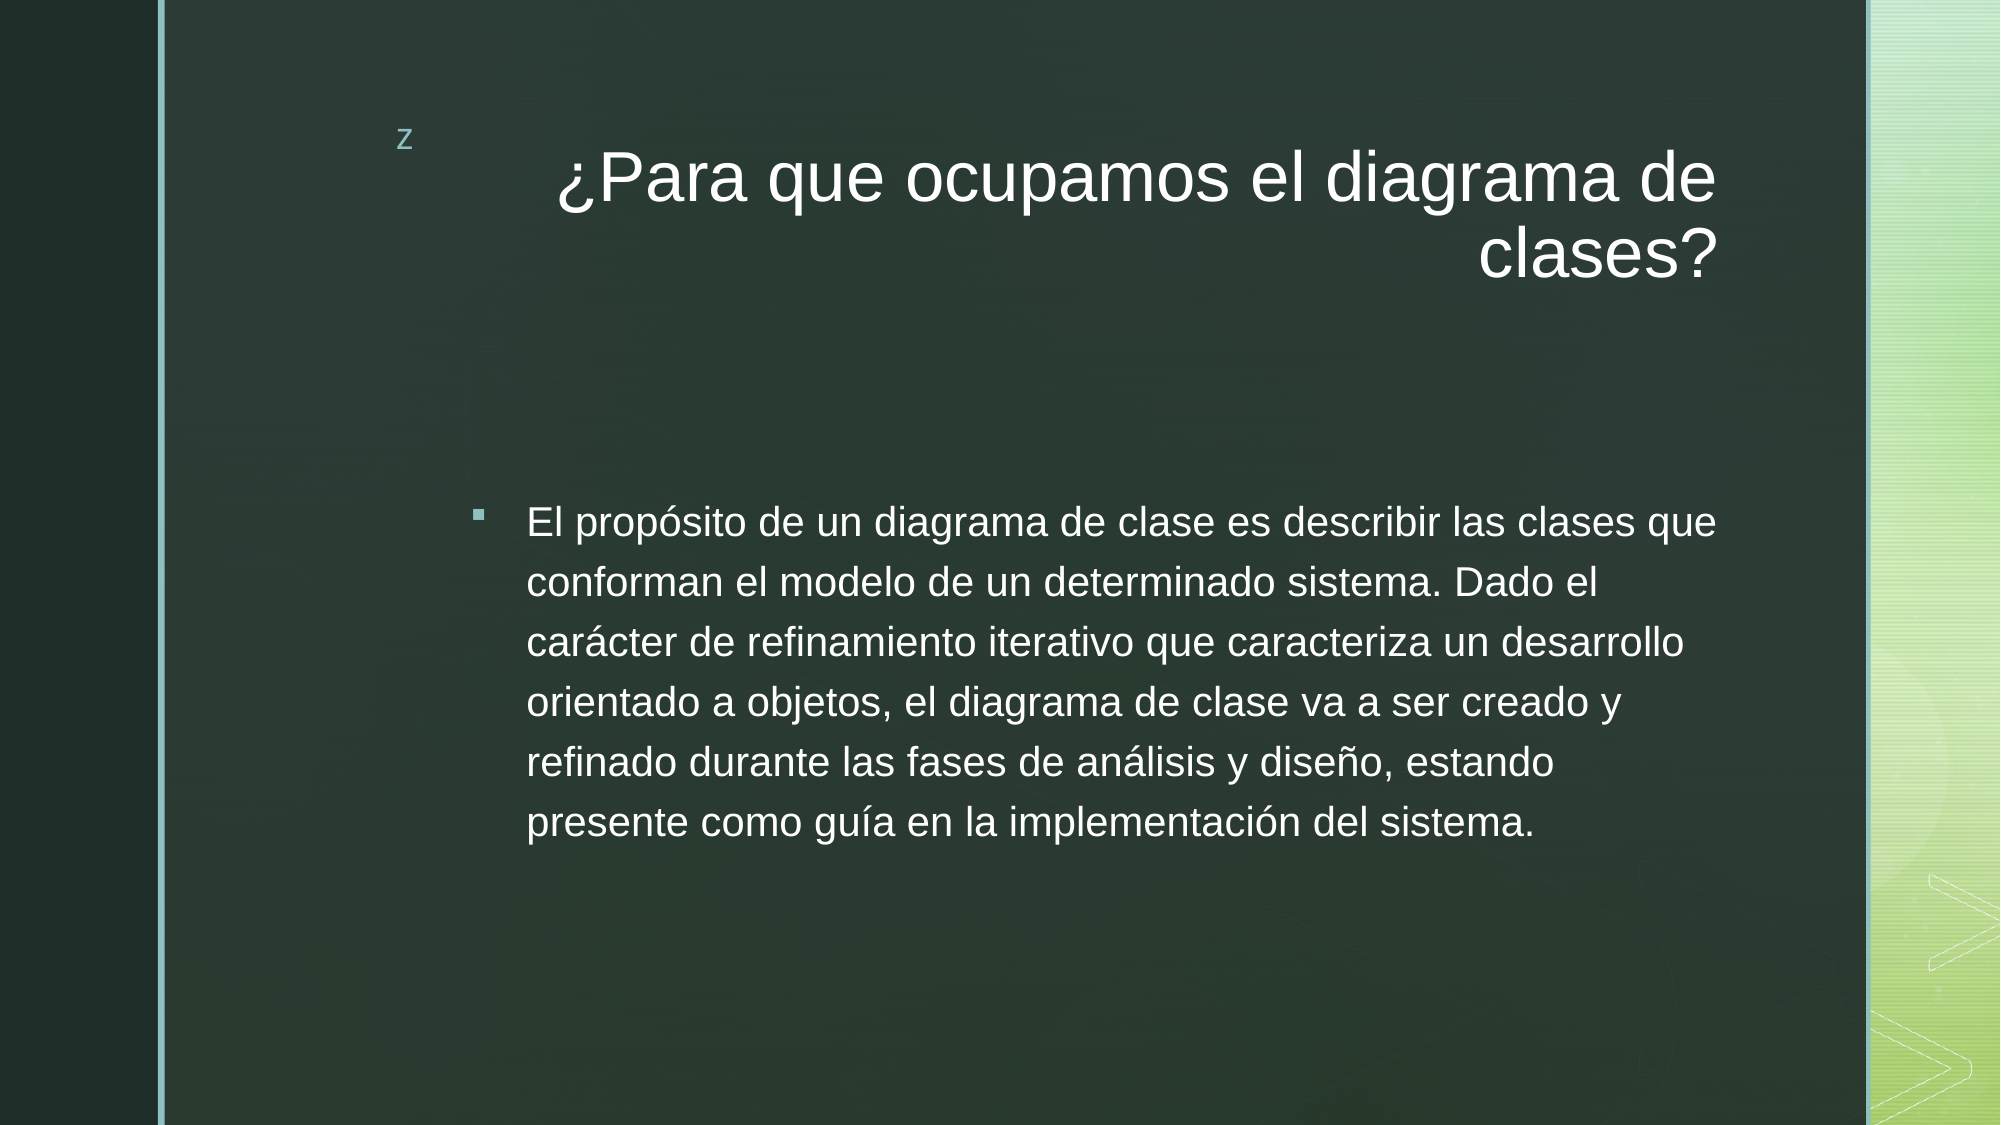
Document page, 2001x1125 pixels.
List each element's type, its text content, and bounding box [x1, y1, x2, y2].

picture [1871, 0, 2001, 1125]
title ¿Para que ocupamos el diagrama de clases? [428, 132, 1734, 310]
list El propósito de un diagrama de clase es describir las clases que conforman el modelo de un determinado sistema. Dado el carácter de refinamiento iterativo que caracteriza un desarrollo orientado a objetos, el diagrama de clase va a ser creado y refinado durante las fases de análisis y diseño, estando presente como guía en la implementación del sistema. [454, 336, 1734, 993]
